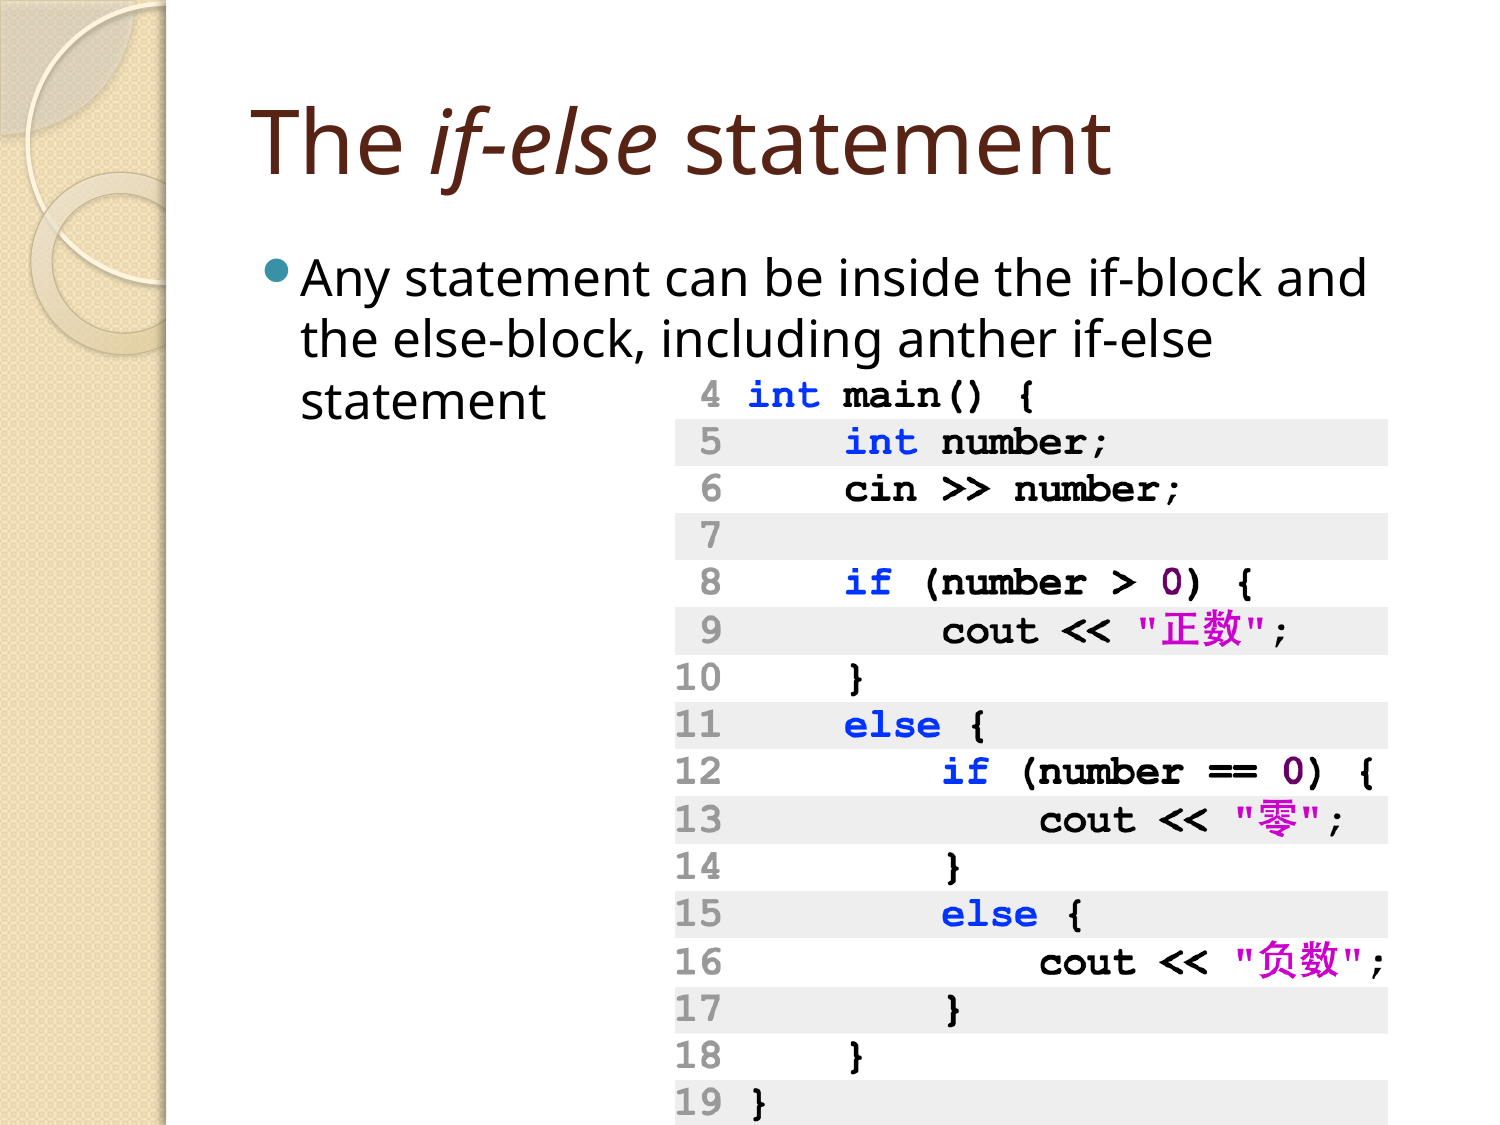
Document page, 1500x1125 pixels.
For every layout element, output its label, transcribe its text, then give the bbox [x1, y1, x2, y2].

picture [674, 372, 1388, 1125]
list Any statement can be inside the if-block and the else-block, including anther if-else statement [235, 237, 1466, 438]
title The if-else statement [235, 45, 1466, 233]
